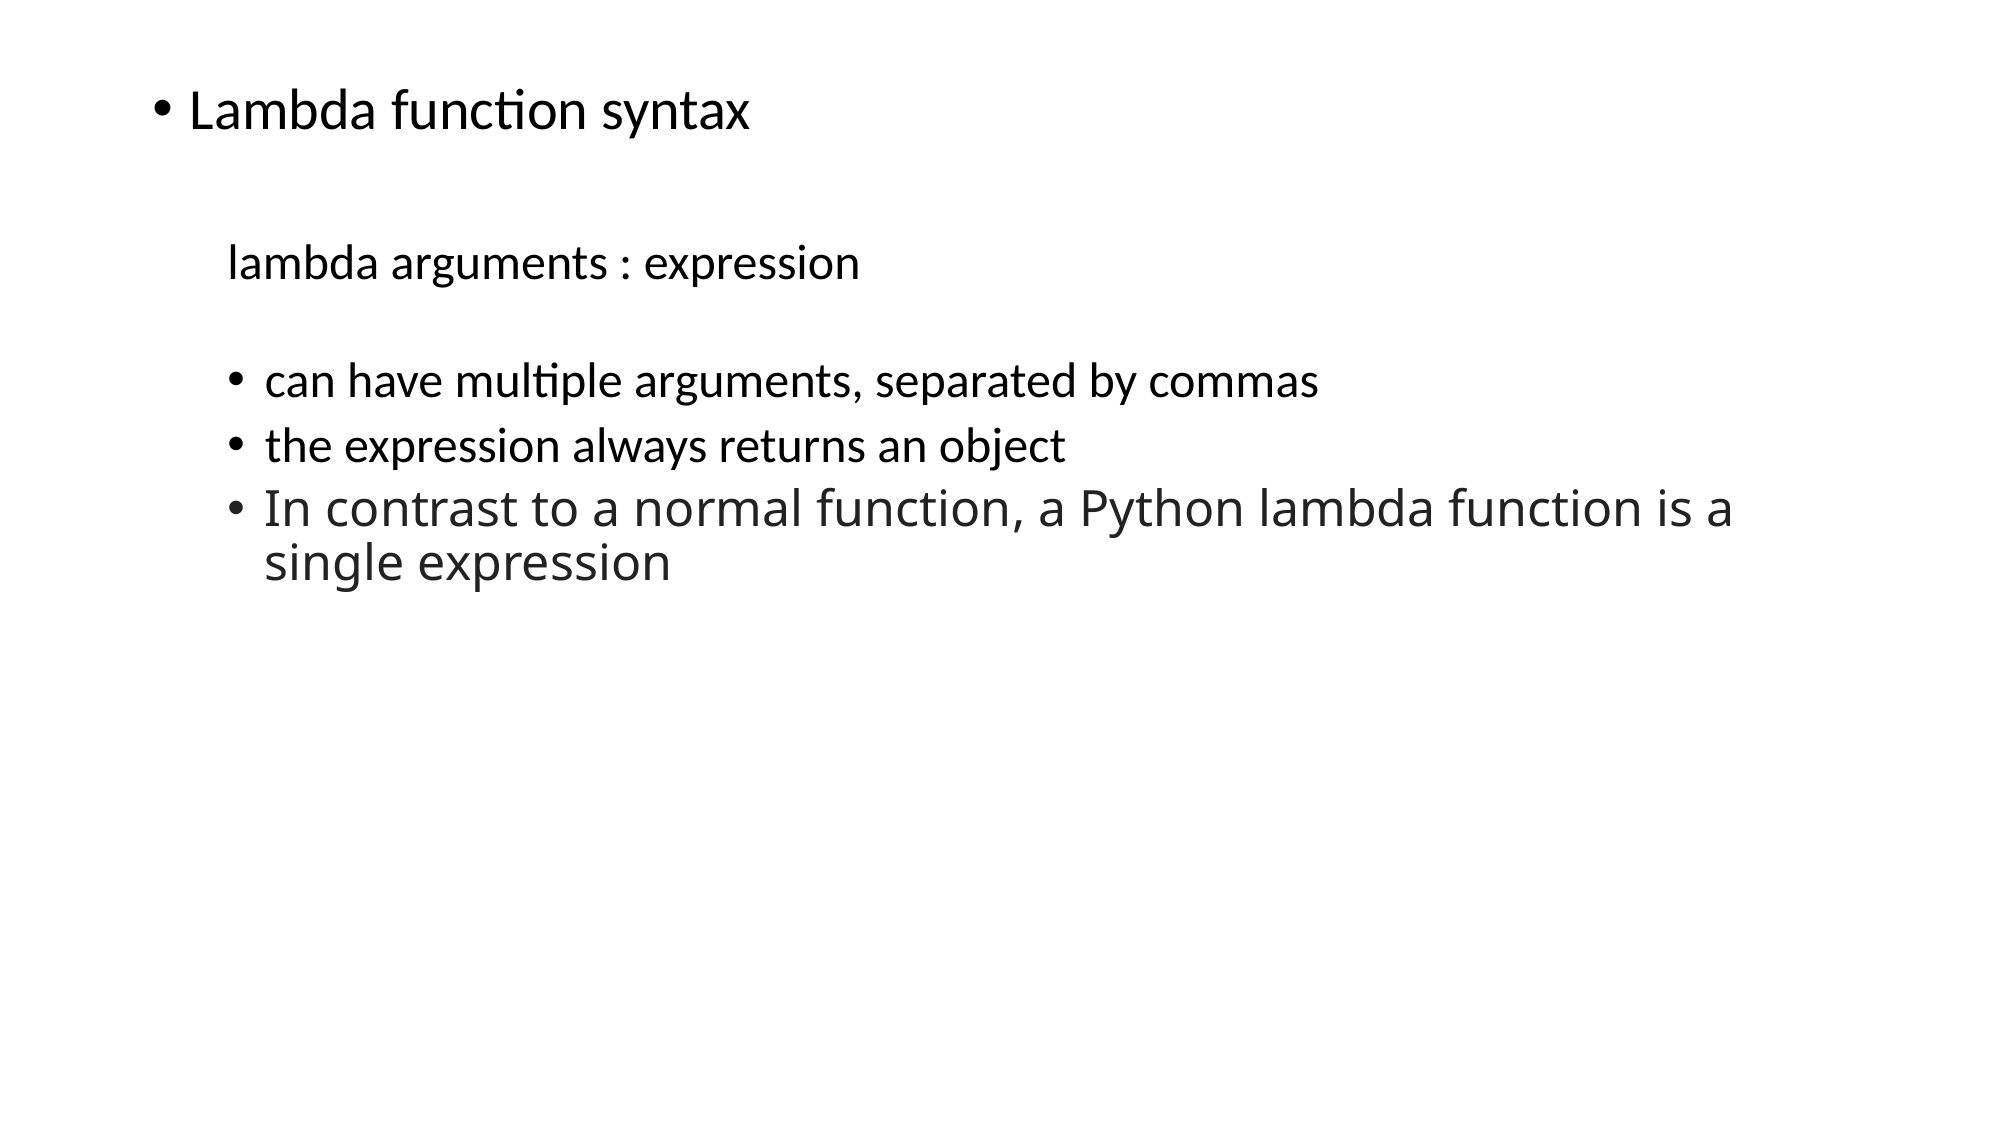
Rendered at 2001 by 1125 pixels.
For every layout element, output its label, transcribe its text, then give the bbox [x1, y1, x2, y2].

list Lambda function syntax lambda arguments : expression can have multiple arguments, separated by commas the expression always returns an object In contrast to a normal function, a Python lambda function is a single expression [137, 71, 1863, 1014]
